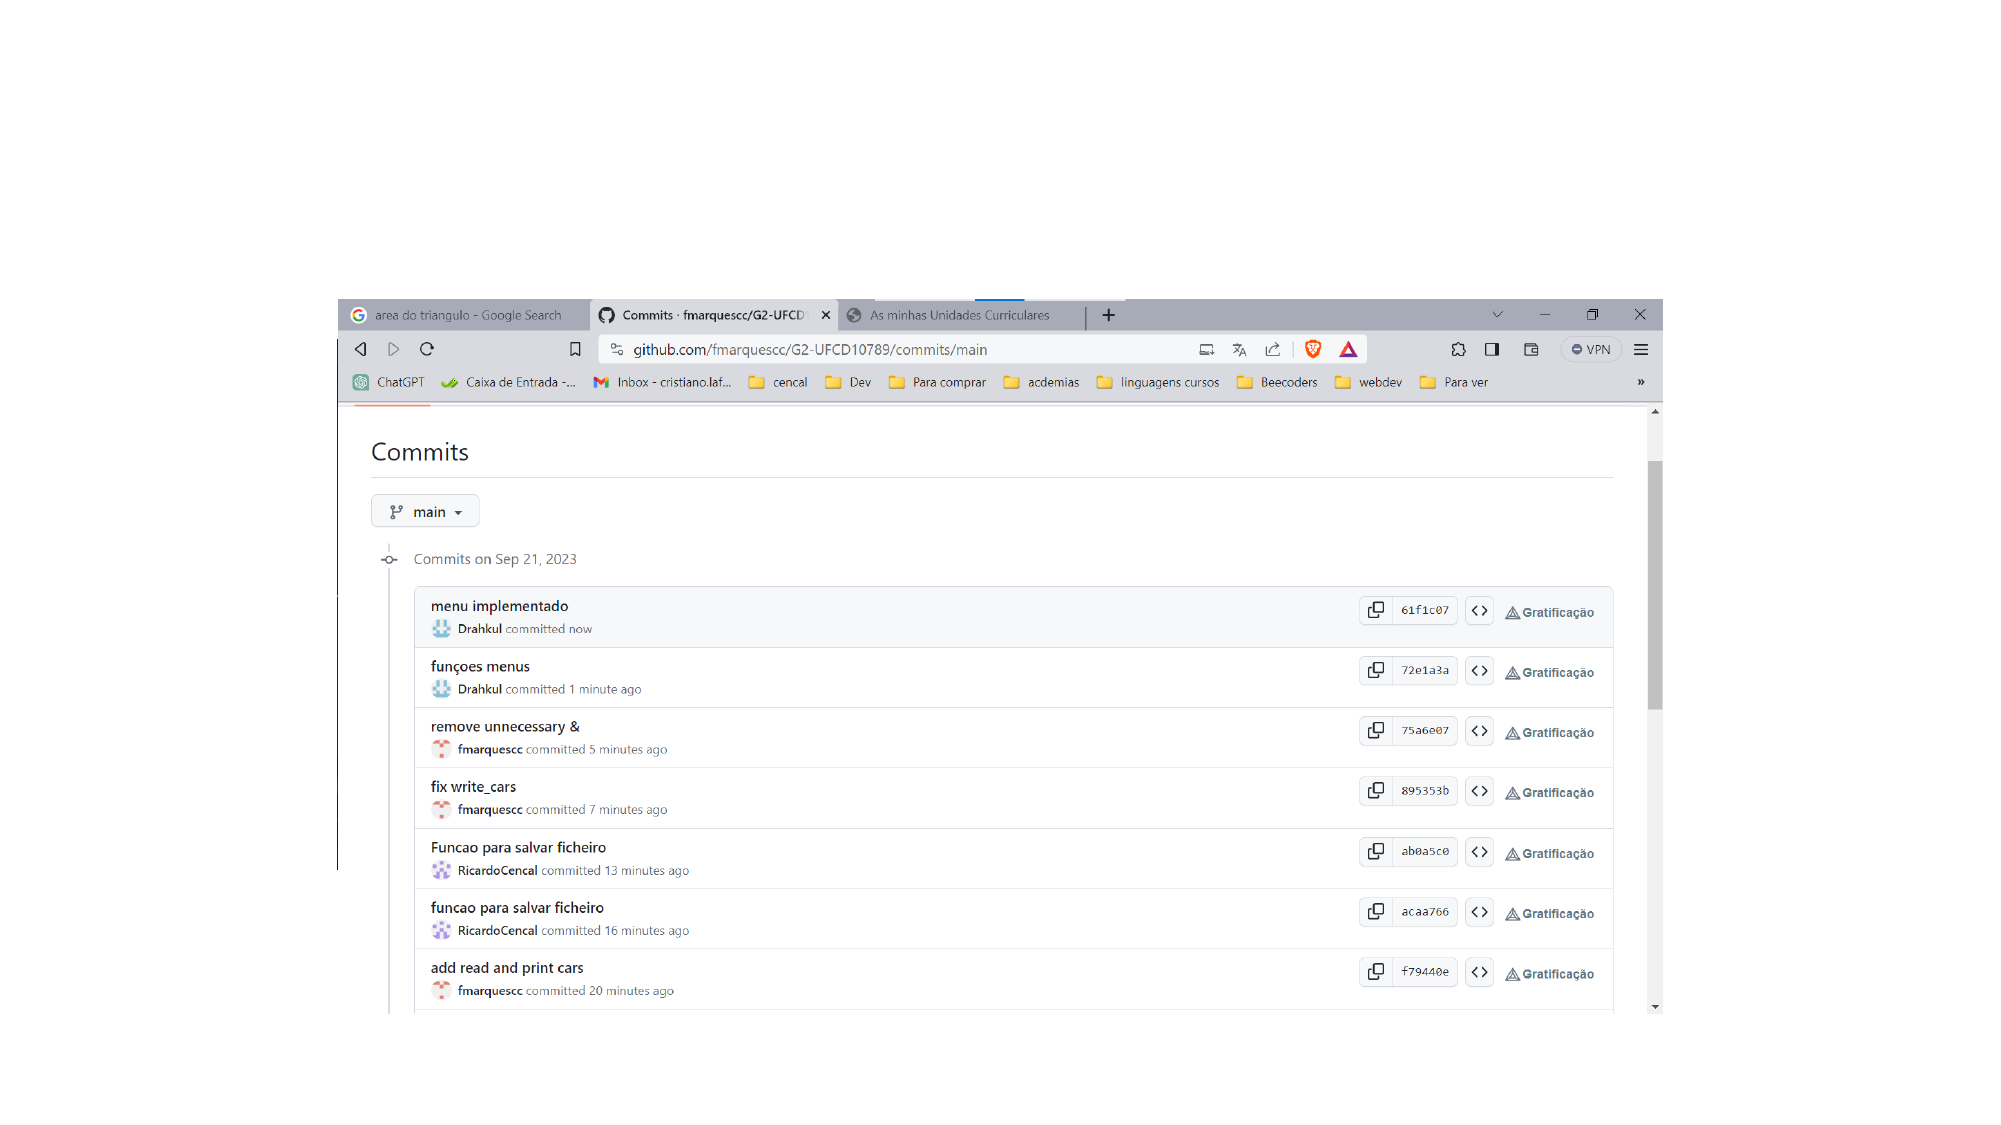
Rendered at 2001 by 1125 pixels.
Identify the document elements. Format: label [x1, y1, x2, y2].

list [337, 299, 1663, 1014]
